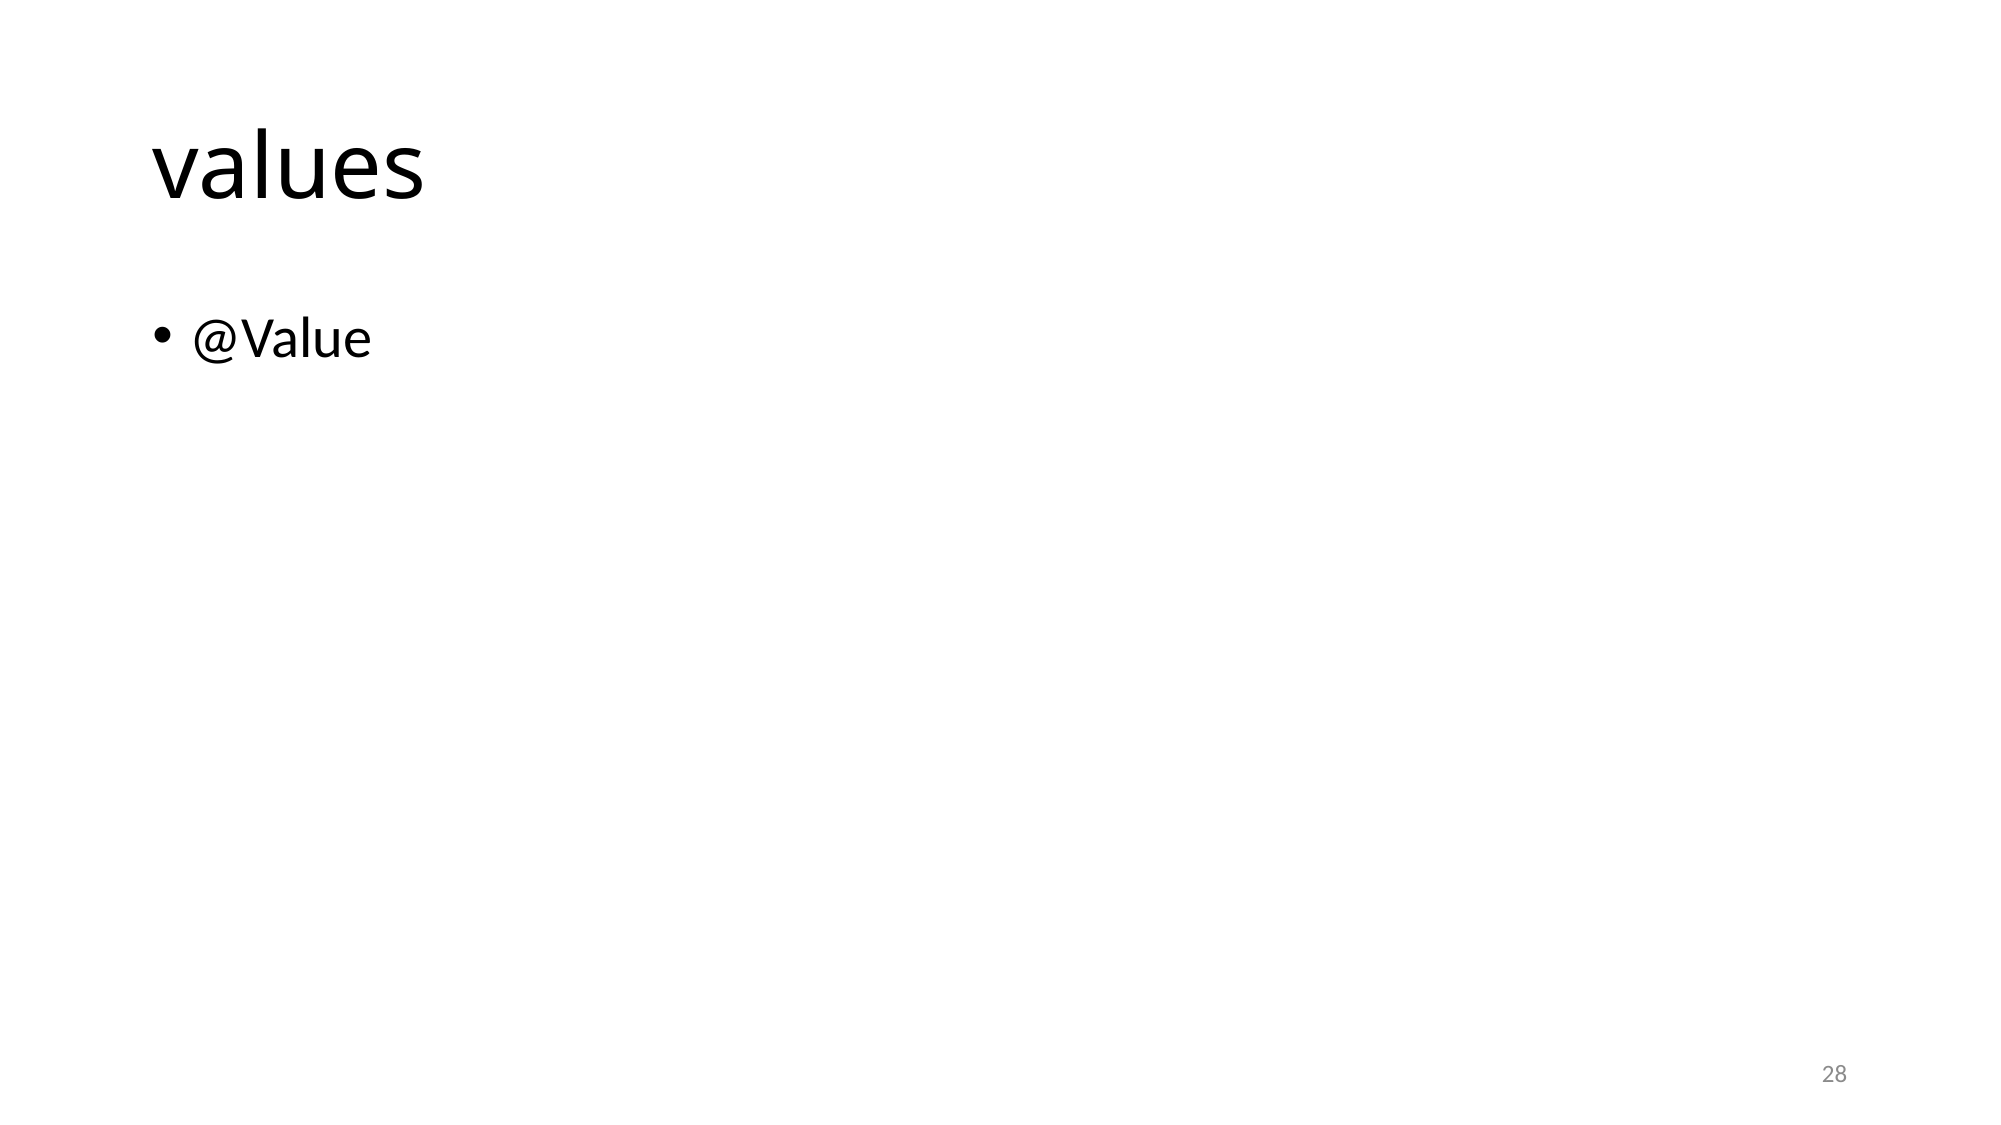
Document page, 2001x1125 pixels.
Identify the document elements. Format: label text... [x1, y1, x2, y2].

title values [137, 59, 1863, 278]
list @Value [137, 299, 1863, 1014]
slide_number 28 [1412, 1042, 1863, 1103]
